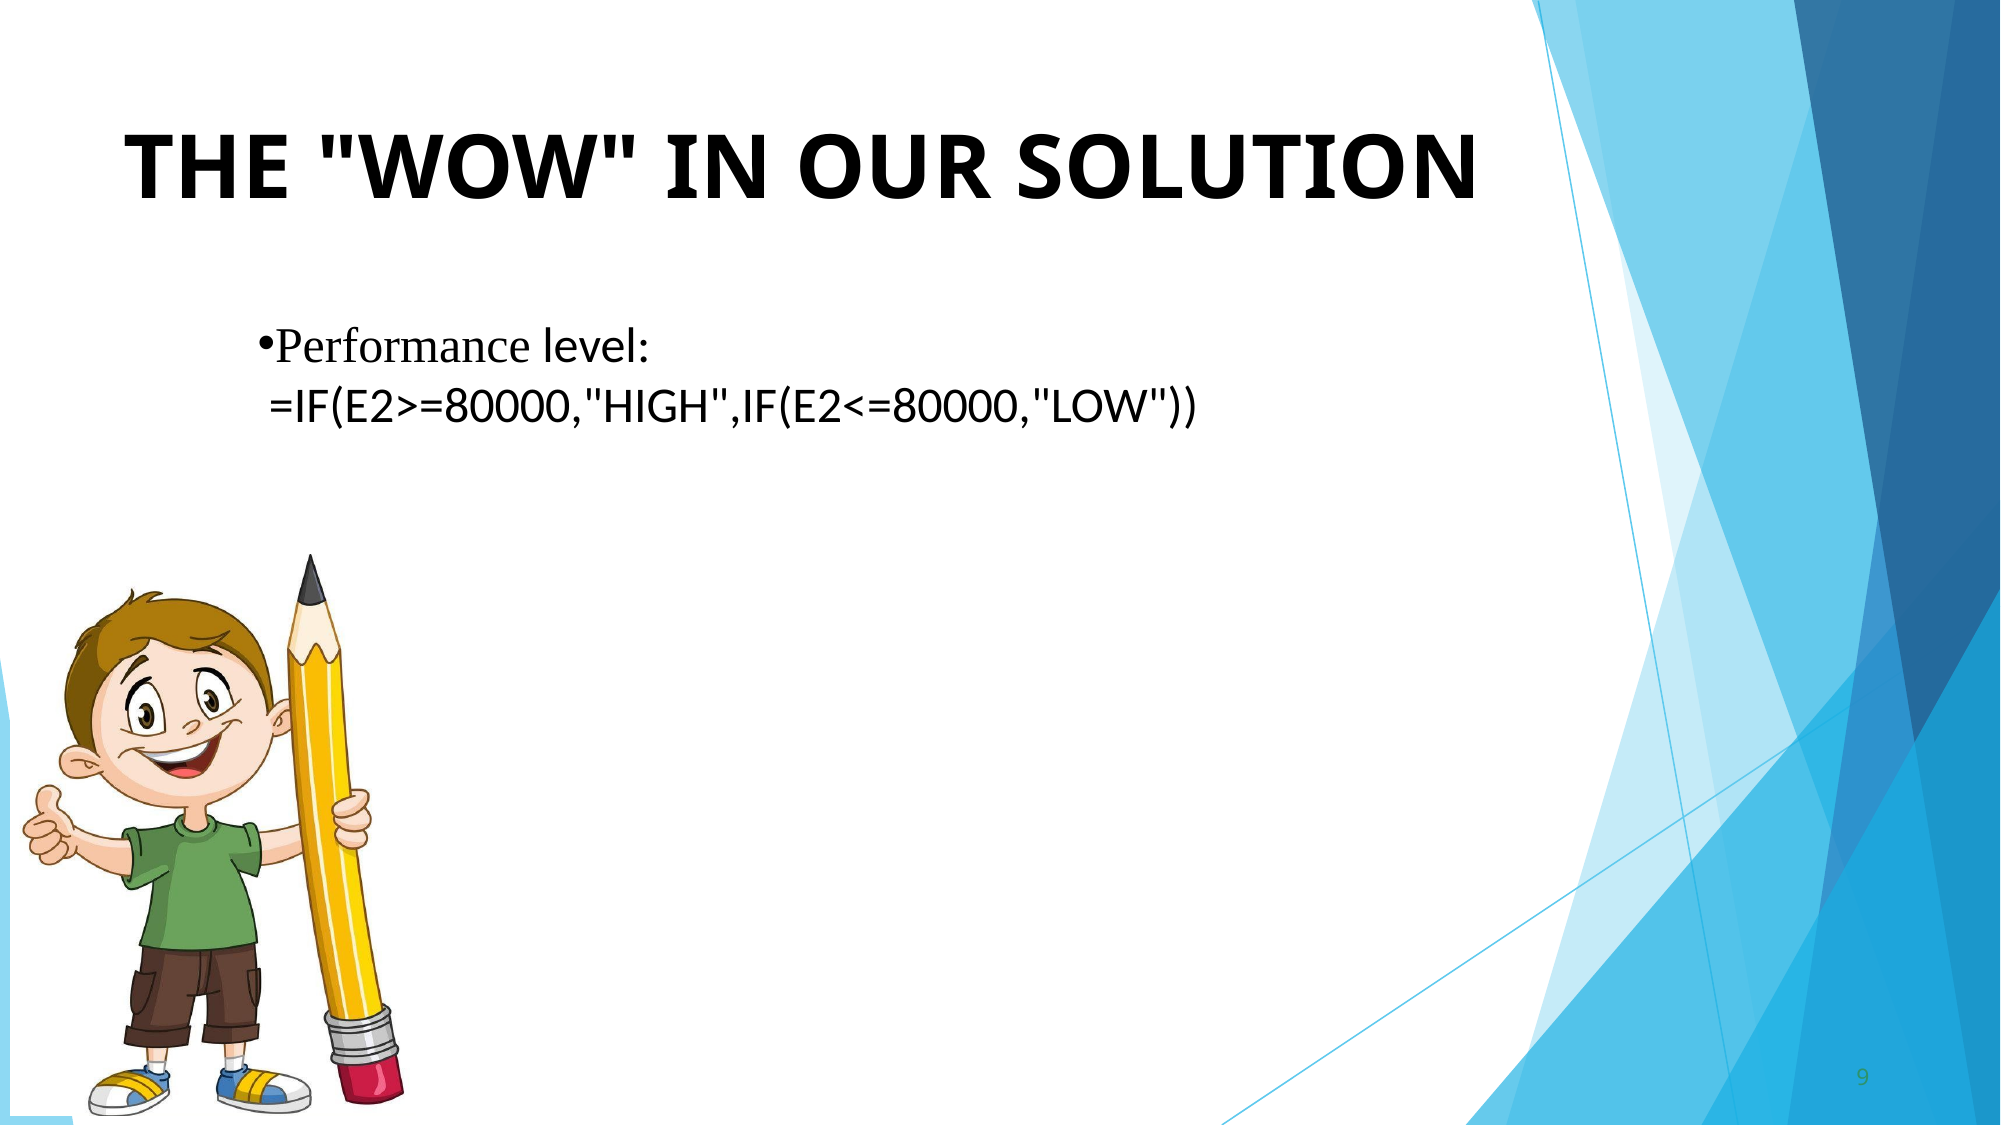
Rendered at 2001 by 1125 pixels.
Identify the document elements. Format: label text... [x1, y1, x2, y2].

text_box [449, 386, 1850, 543]
picture [10, 554, 416, 1116]
text_box 9 [1849, 1061, 1888, 1095]
text_box Performance level: =IF(E2>=80000,"HIGH",IF(E2<=80000,"LOW")) [242, 304, 1214, 440]
title THE "WOW" IN OUR SOLUTION [121, 107, 1513, 298]
